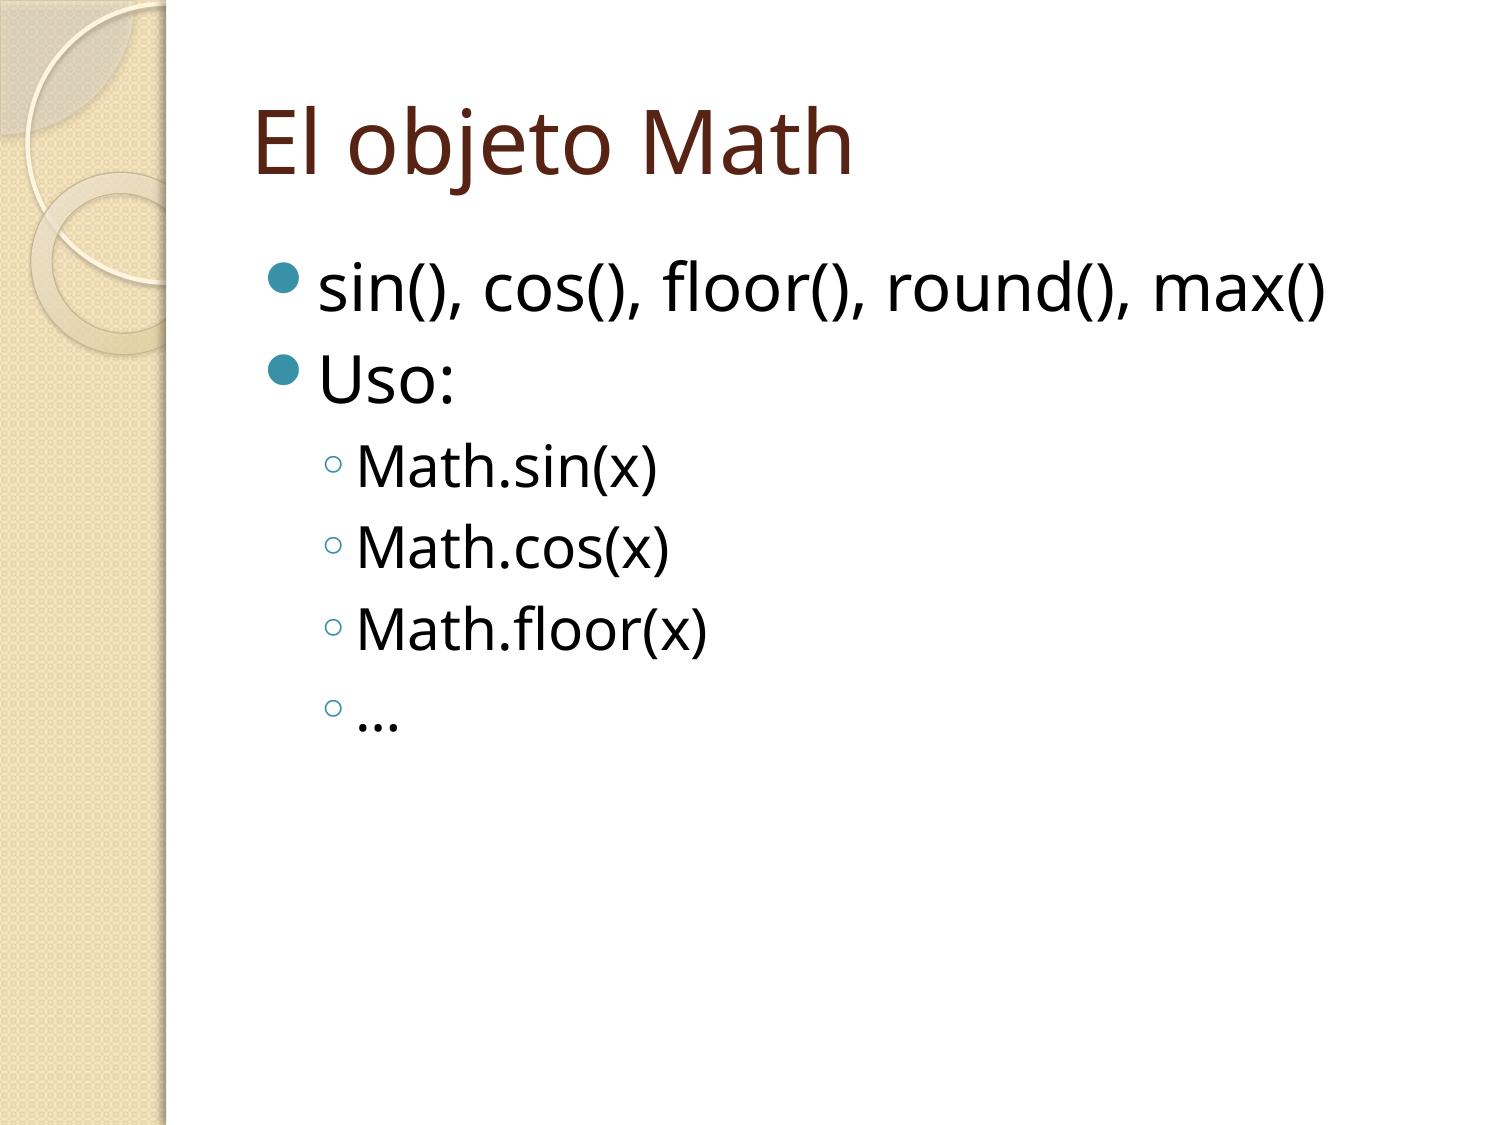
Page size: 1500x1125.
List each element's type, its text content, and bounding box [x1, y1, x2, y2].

list sin(), cos(), floor(), round(), max() Uso: Math.sin(x) Math.cos(x) Math.floor(x) … [235, 237, 1466, 1025]
title El objeto Math [235, 45, 1466, 233]
